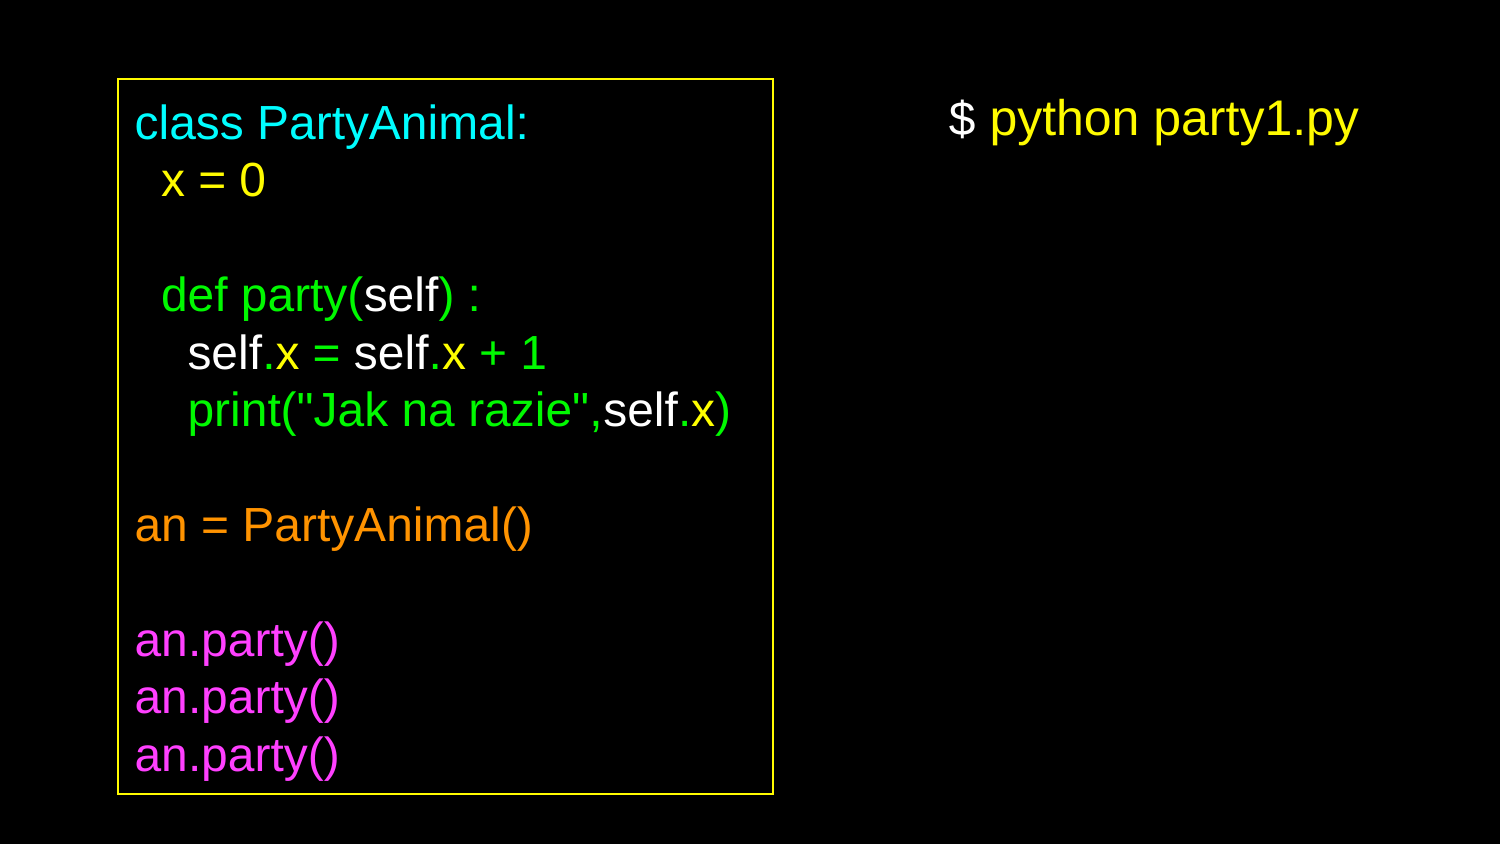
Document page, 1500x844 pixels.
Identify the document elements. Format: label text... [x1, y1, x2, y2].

text_box $ python party1.py [945, 98, 1453, 311]
text_box class PartyAnimal: x = 0 def party(self) : self.x = self.x + 1 print("Jak na razie",self.x) an = PartyAnimal() an.party() an.party() an.party() [117, 78, 773, 794]
